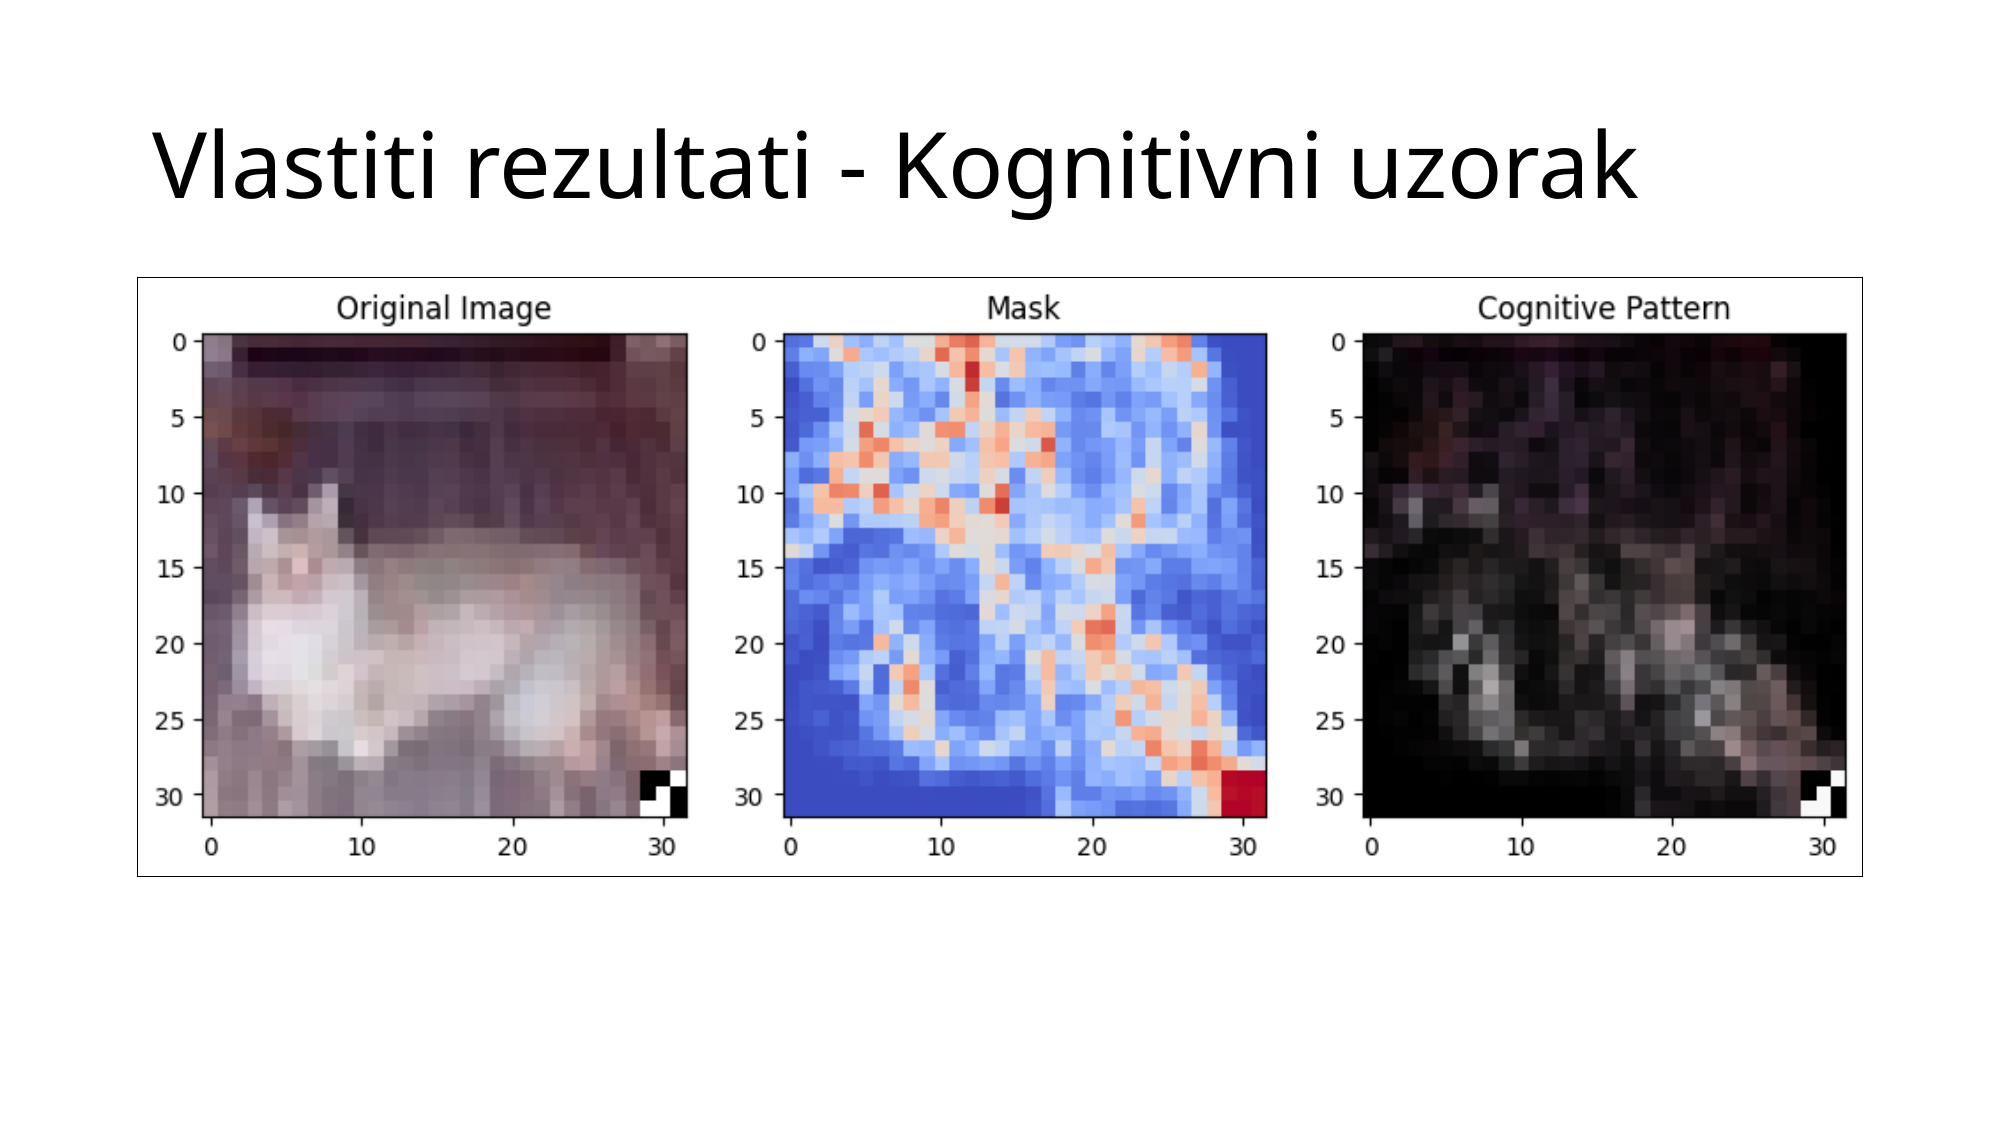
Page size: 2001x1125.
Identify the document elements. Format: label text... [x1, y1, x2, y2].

title Vlastiti rezultati - Kognitivni uzorak [137, 59, 1863, 277]
picture [137, 277, 1863, 877]
